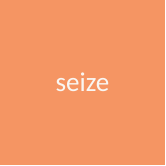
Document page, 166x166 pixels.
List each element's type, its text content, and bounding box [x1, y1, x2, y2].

text_box seize [0, 63, 166, 98]
